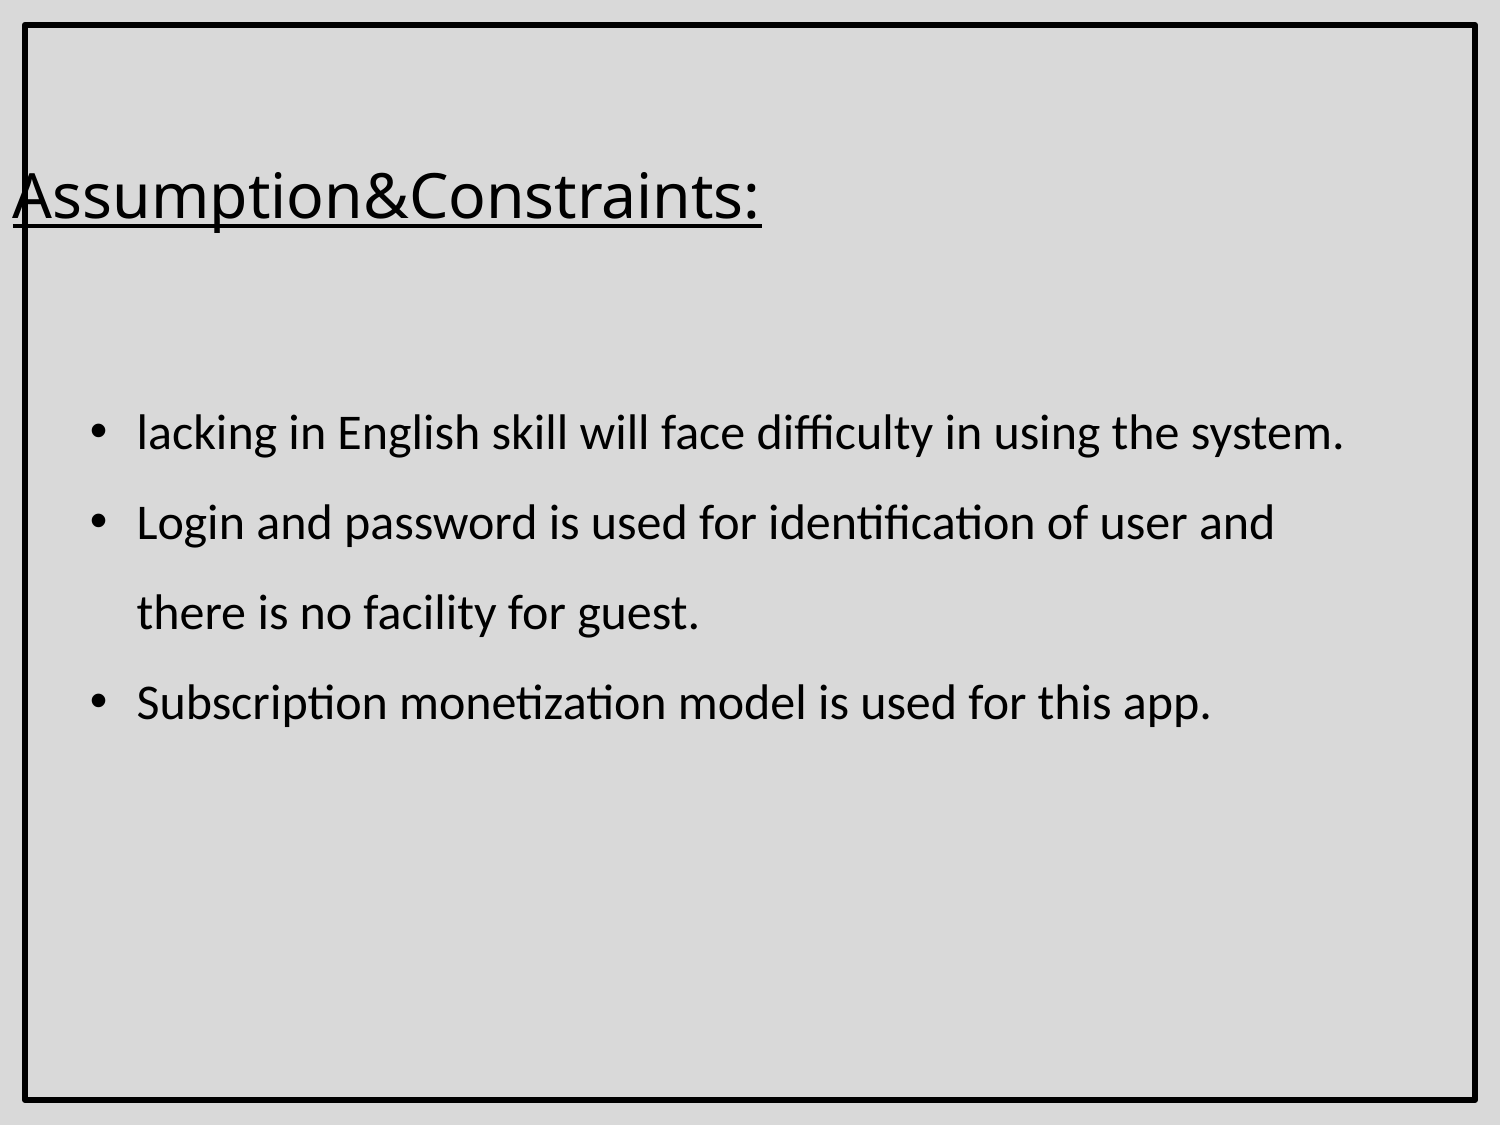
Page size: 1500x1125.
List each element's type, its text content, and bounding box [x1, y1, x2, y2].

text_box Assumption&Constraints: [0, 99, 1063, 288]
text_box [23, 23, 1477, 1102]
text_box lacking in English skill will face difficulty in using the system. Login and password is used for identification of user and there is no facility for guest. Subscription monetization model is used for this app. [75, 362, 1400, 828]
